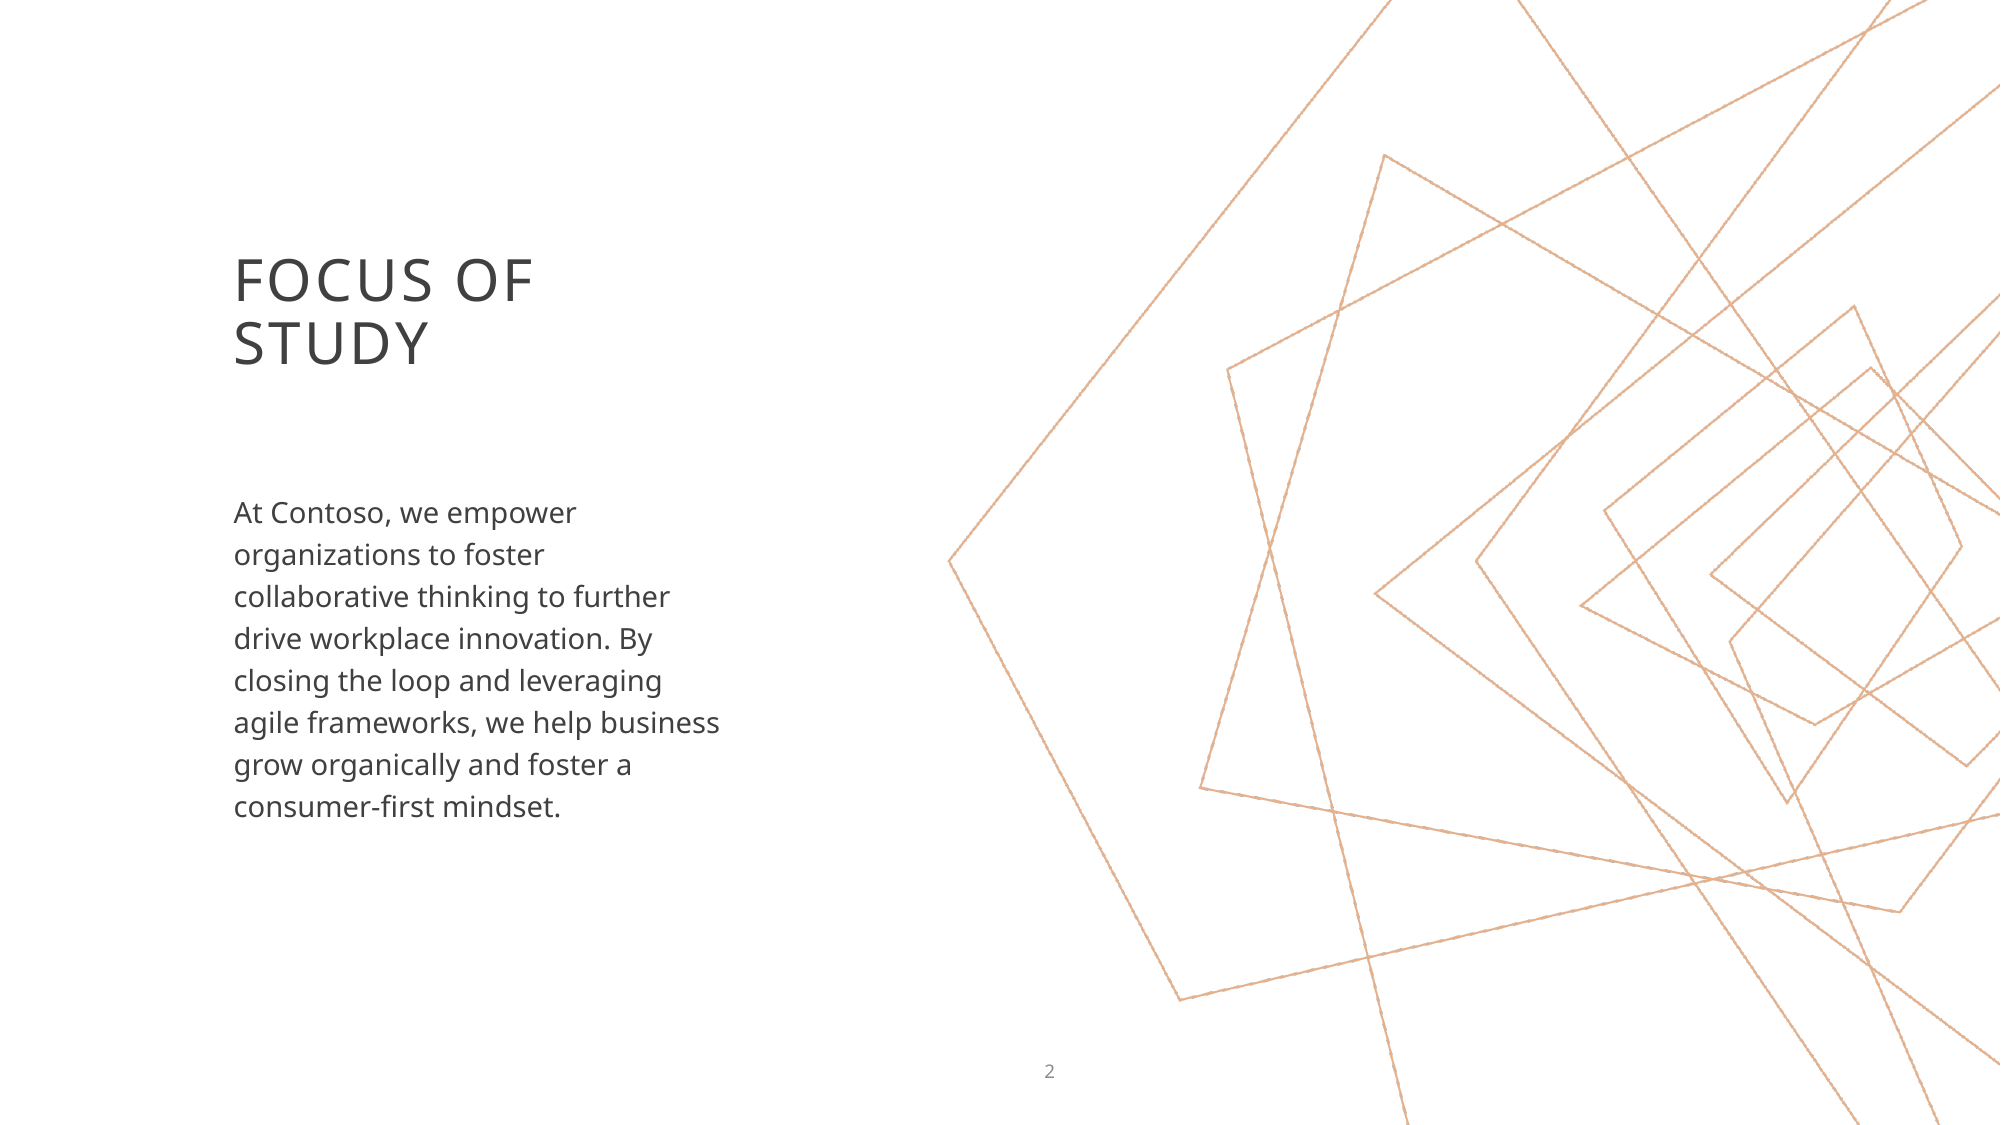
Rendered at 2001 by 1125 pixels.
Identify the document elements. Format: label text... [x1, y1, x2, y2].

list At Contoso, we empower organizations to foster collaborative thinking to further drive workplace innovation. By closing the loop and leveraging agile frameworks, we help business grow organically and foster a consumer-first mindset. [218, 479, 740, 893]
picture [900, 0, 2000, 1125]
title Focus of Study [218, 167, 740, 385]
slide_number 2 [908, 1042, 1071, 1103]
